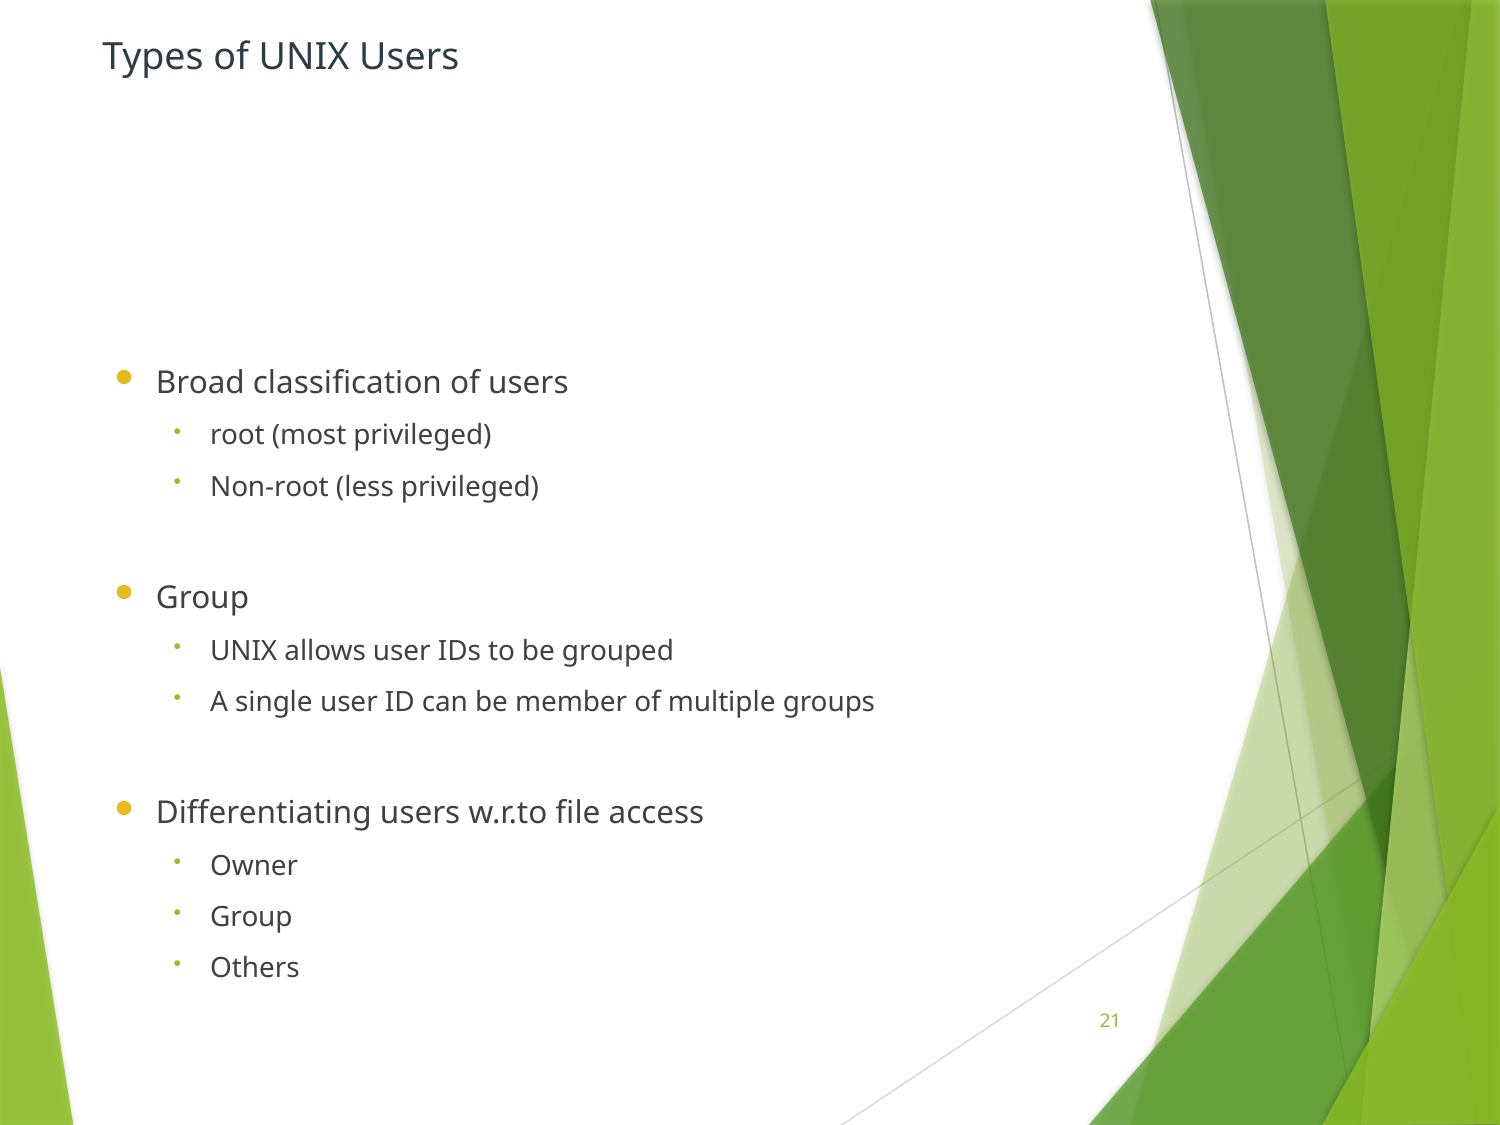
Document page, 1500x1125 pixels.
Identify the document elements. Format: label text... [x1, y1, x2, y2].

slide_number 21 [1057, 991, 1142, 1051]
slide_number [24, 1015, 738, 1061]
text_box Types of UNIX Users [87, 24, 1400, 163]
list Broad classification of users root (most privileged) Non-root (less privileged) Group UNIX allows user IDs to be grouped A single user ID can be member of multiple groups Differentiating users w.r.to file access Owner Group Others [99, 354, 1142, 992]
